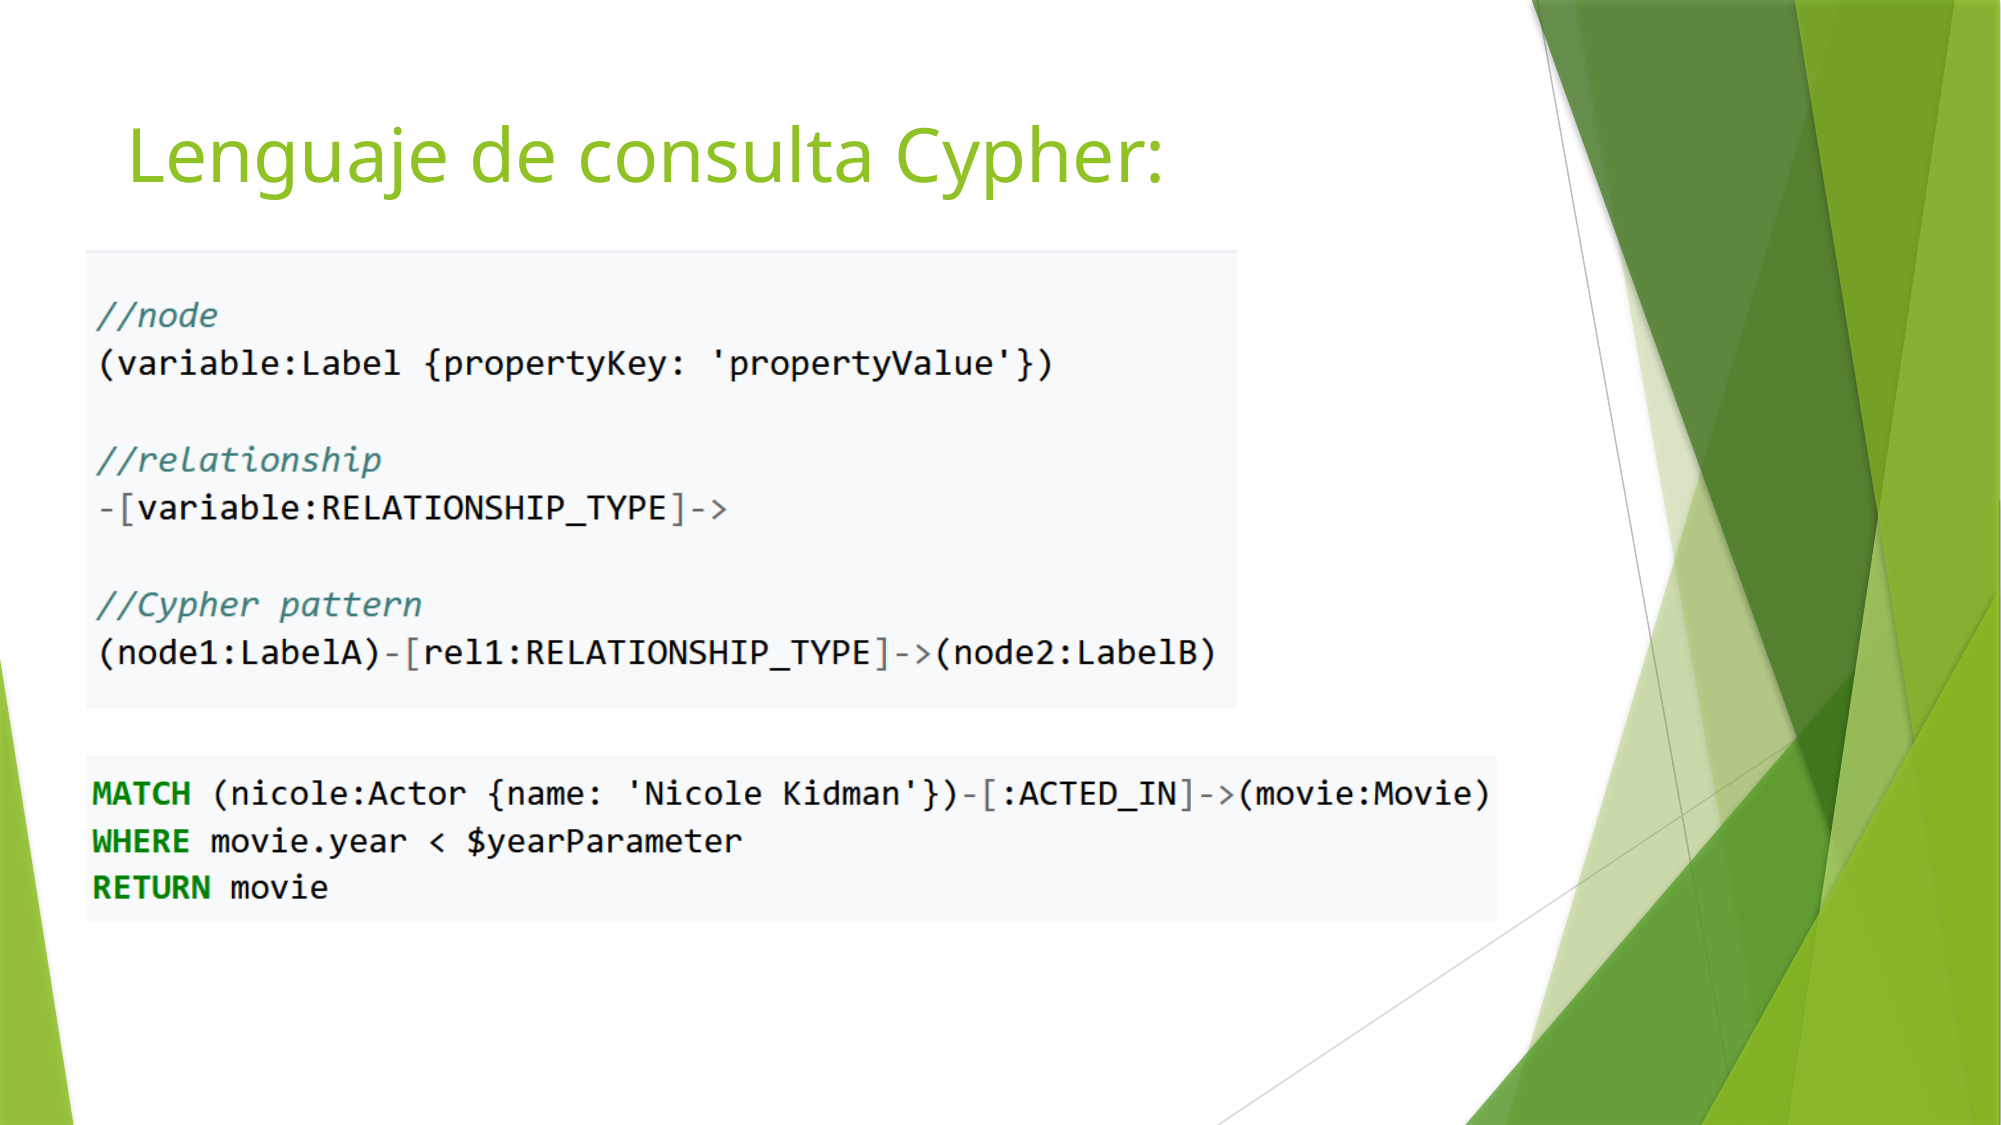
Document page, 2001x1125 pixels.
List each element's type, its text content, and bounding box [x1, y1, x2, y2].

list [86, 755, 1497, 922]
picture [86, 244, 1238, 708]
title Lenguaje de consulta Cypher: [111, 99, 1522, 317]
